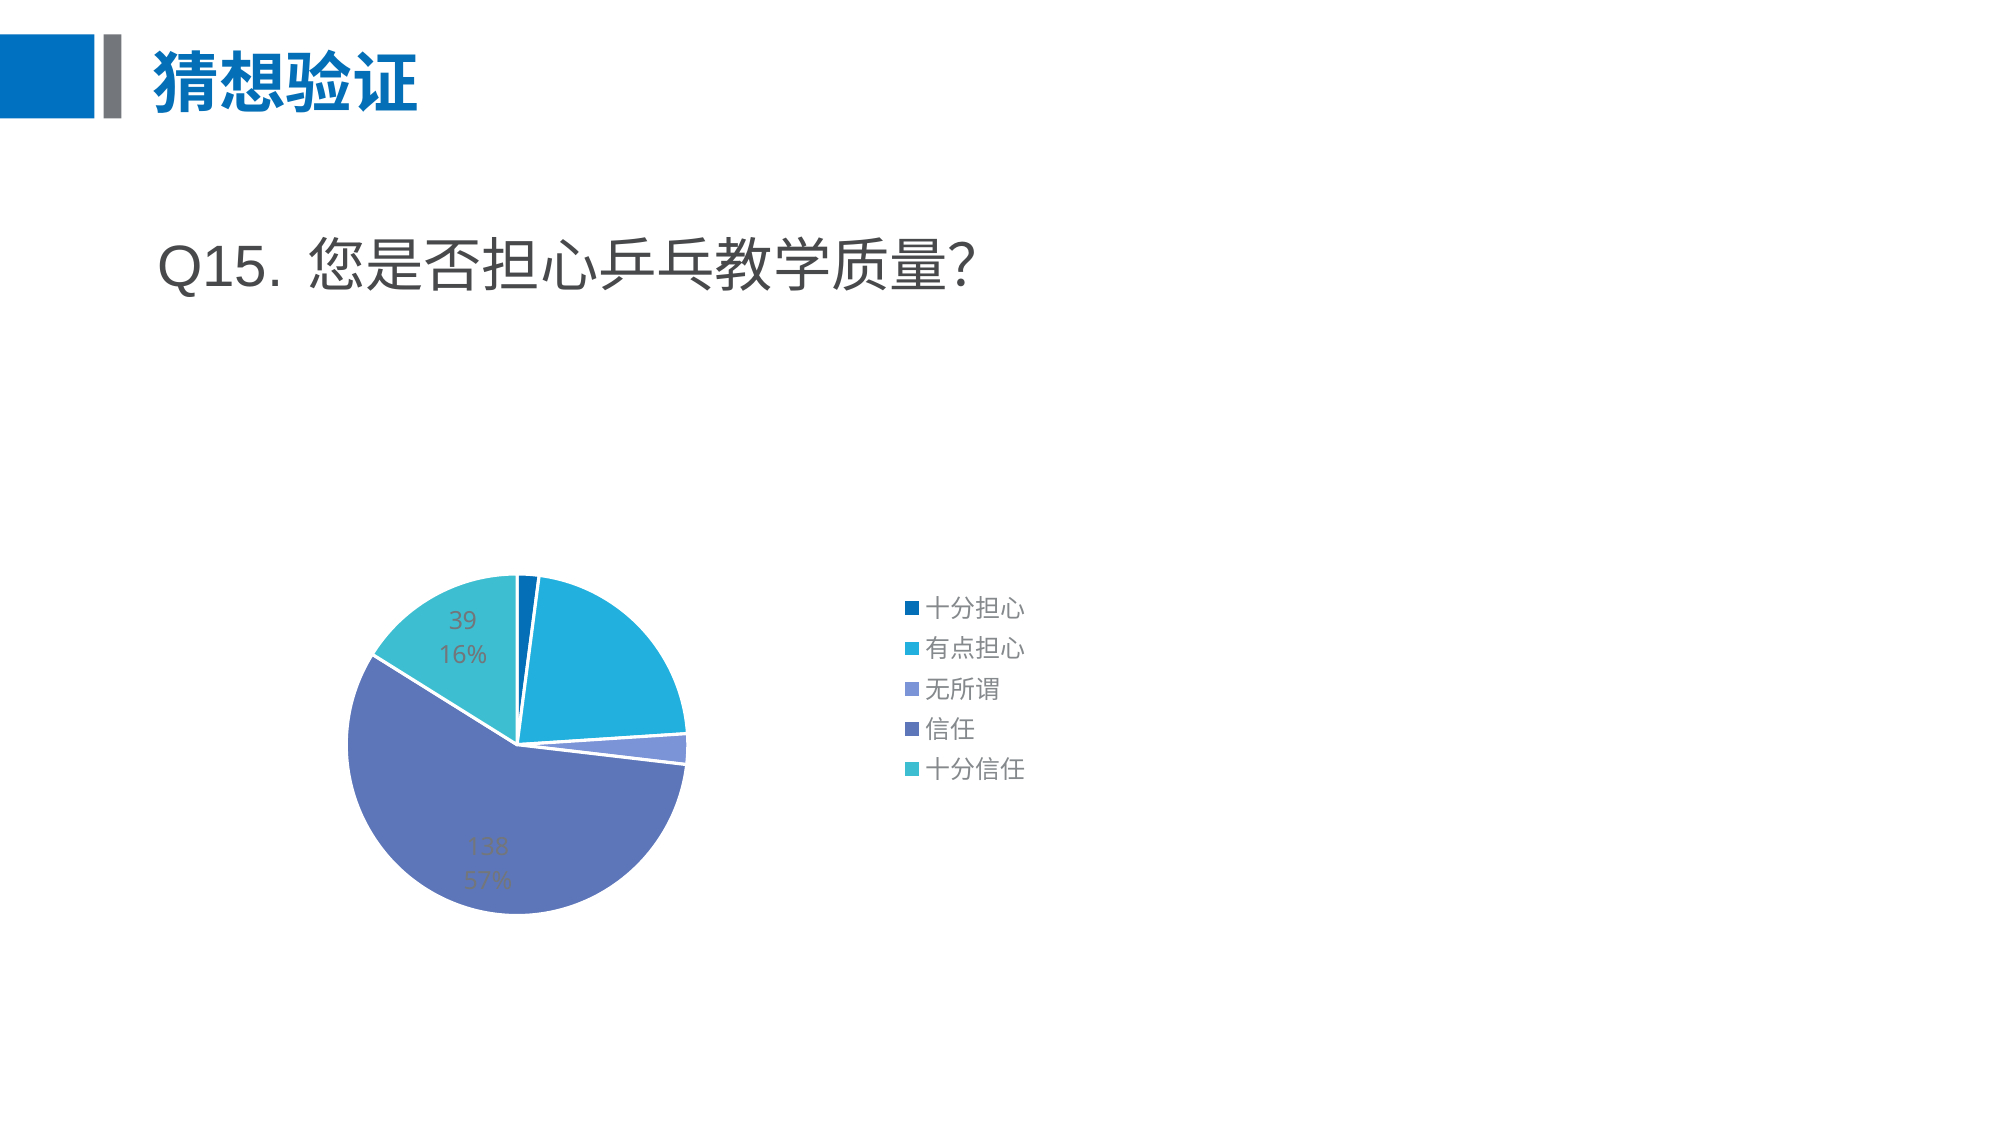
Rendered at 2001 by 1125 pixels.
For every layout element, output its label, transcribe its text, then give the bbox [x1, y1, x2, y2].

chart [137, 452, 1047, 926]
title 猜想验证 [137, 20, 1840, 151]
text_box Q15. 您是否担心乒乓教学质量？ [142, 199, 1022, 306]
